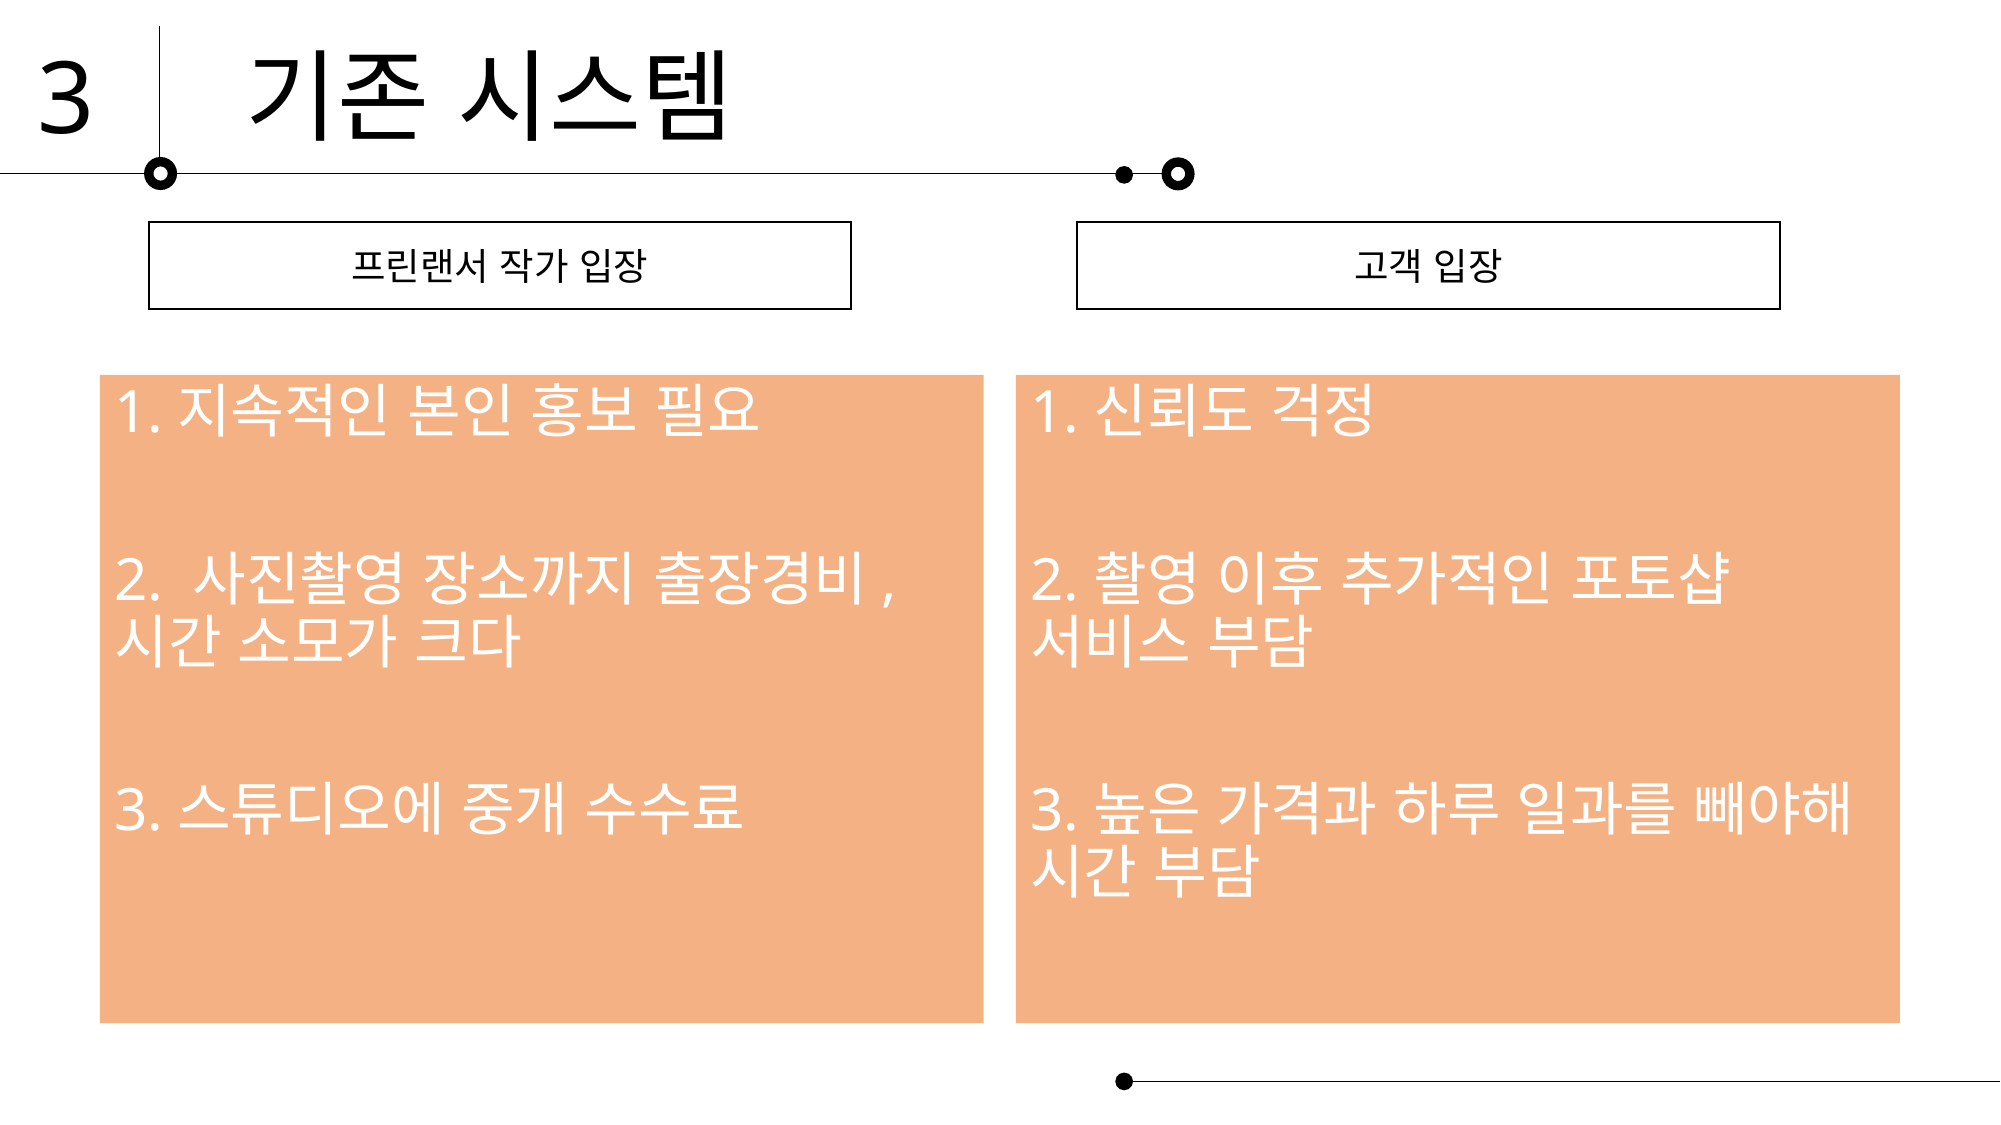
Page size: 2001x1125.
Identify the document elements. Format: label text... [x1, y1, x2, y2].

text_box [1115, 1072, 2000, 1091]
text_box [0, 25, 1190, 186]
text_box 1.지속적인 본인 홍보 필요 2. 사진촬영 장소까지 출장경비,시간 소모가 크다 3.스튜디오에 중개 수수료 [99, 374, 984, 1024]
text_box 고객 입장 [1076, 221, 1781, 310]
text_box 프린랜서 작가 입장 [148, 221, 852, 310]
text_box 1.신뢰도 걱정 2.촬영 이후 추가적인 포토샵 서비스 부담 3.높은 가격과 하루 일과를 빼야해 시간 부담 [1015, 374, 1900, 1024]
